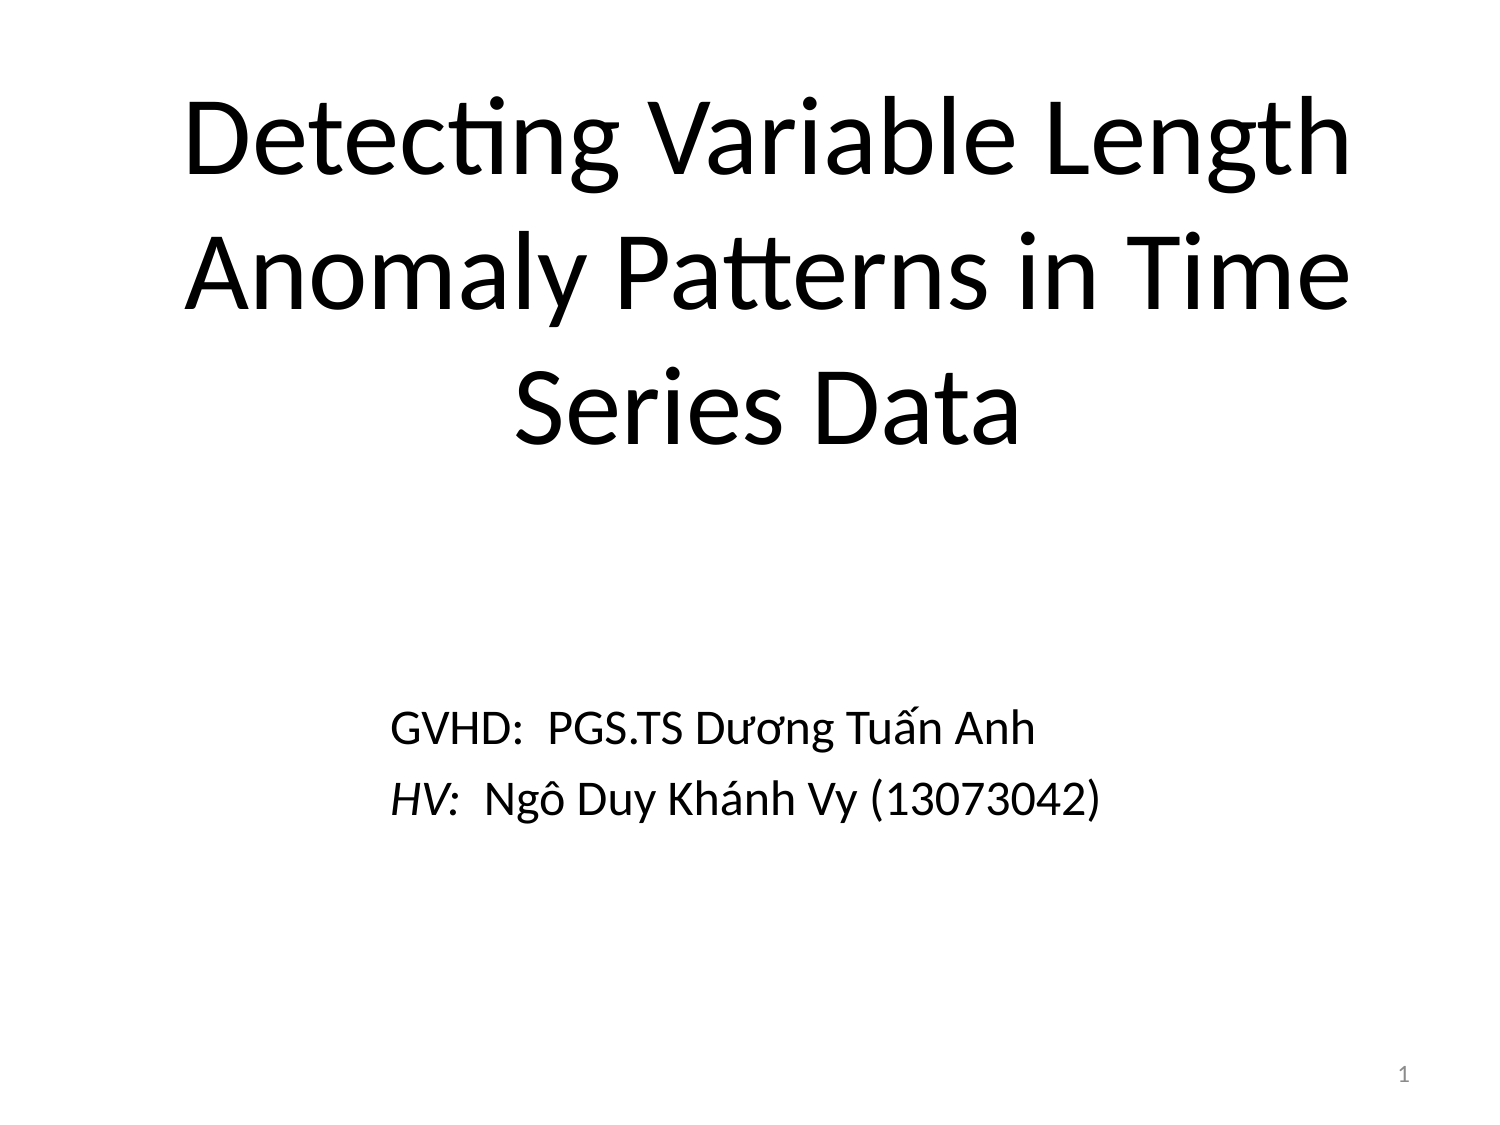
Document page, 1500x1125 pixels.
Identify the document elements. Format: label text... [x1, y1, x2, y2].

title Detecting Variable Length Anomaly Patterns in Time Series Data [50, 24, 1488, 504]
subtitle GVHD: PGS.TS Dương Tuấn Anh HV: Ngô Duy Khánh Vy (13073042) [225, 687, 1275, 975]
slide_number 1 [1074, 1042, 1425, 1103]
